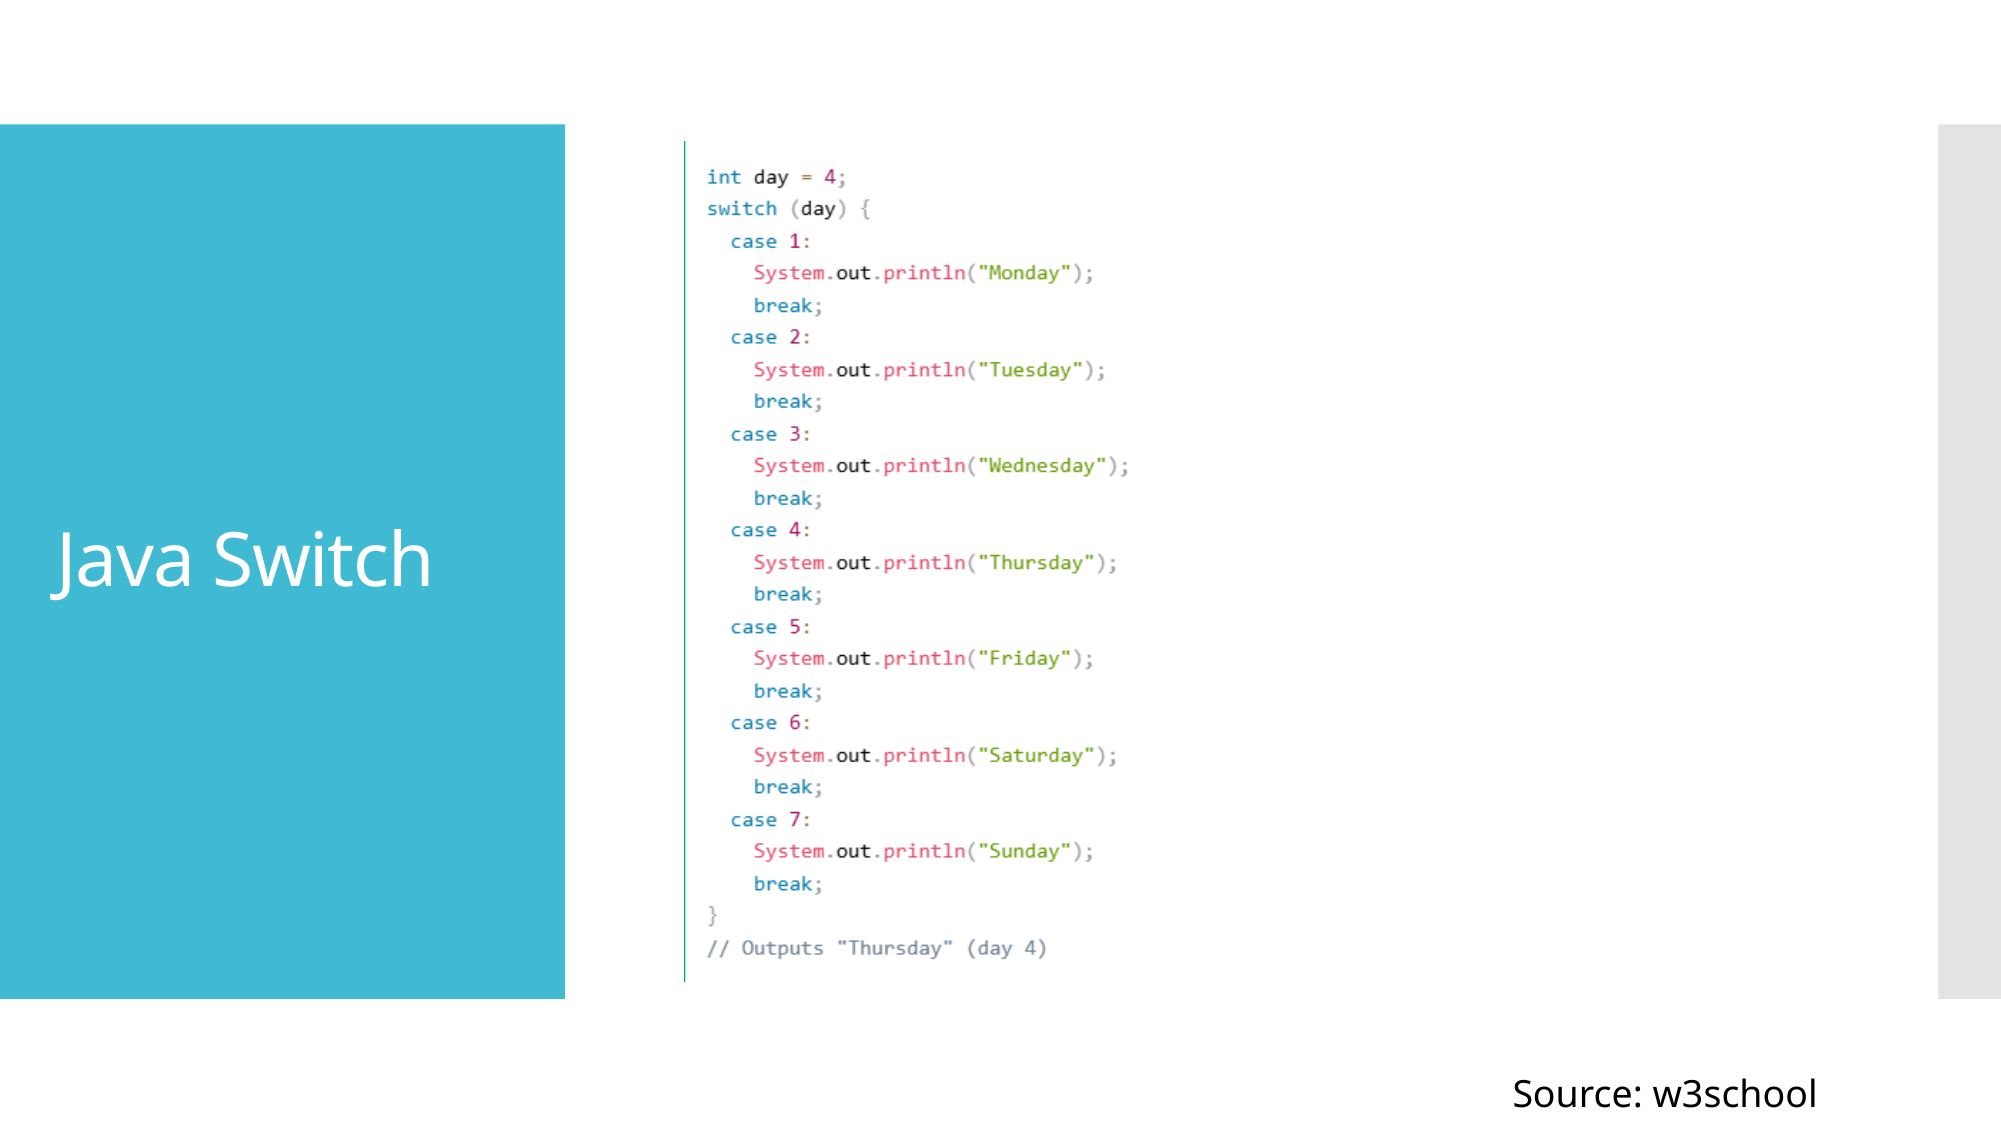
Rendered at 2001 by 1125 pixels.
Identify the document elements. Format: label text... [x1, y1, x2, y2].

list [683, 141, 1786, 982]
text_box Source: w3school [1330, 1073, 2000, 1112]
title Java Switch [41, 184, 525, 940]
